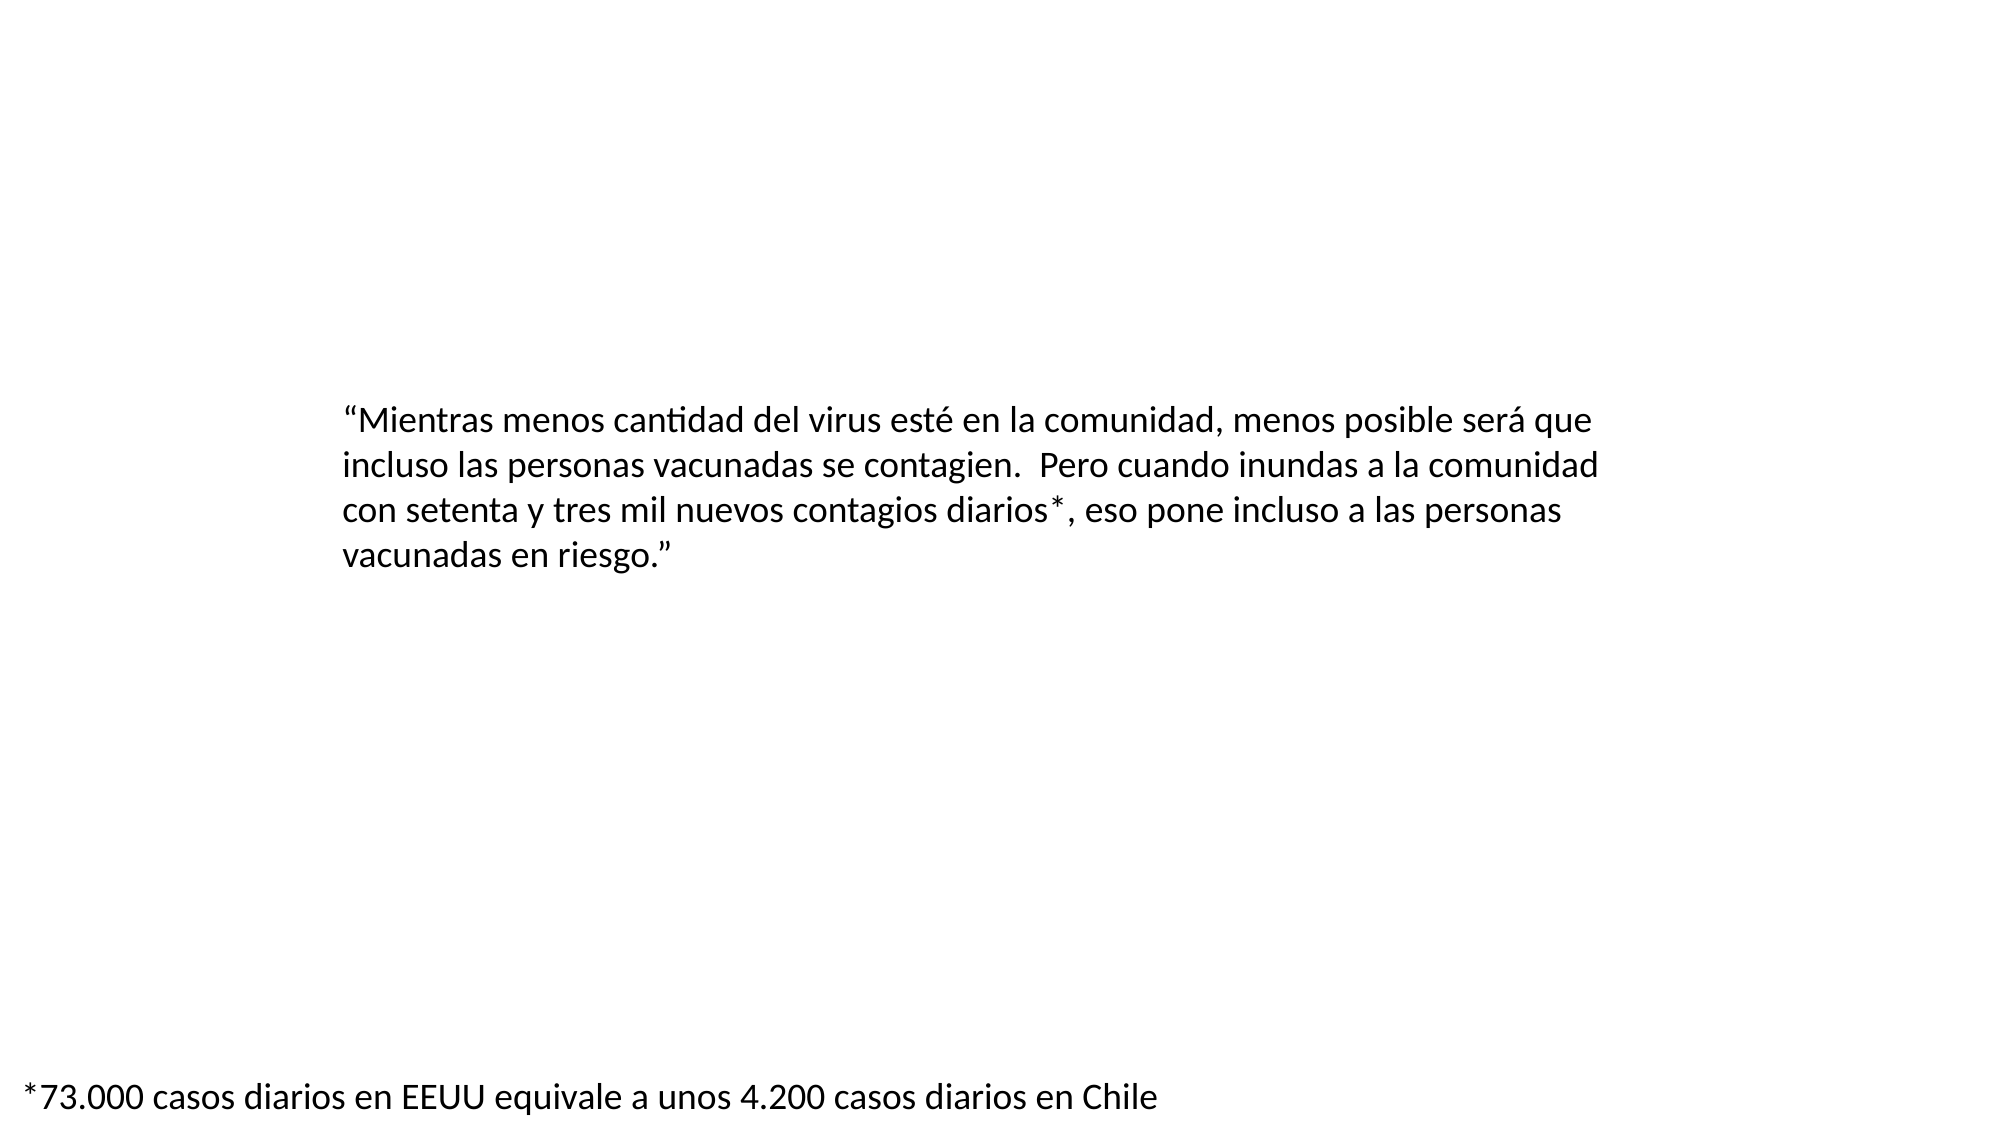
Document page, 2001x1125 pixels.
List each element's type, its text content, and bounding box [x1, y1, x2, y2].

text_box “Mientras menos cantidad del virus esté en la comunidad, menos posible será que incluso las personas vacunadas se contagien. Pero cuando inundas a la comunidad con setenta y tres mil nuevos contagios diarios*, eso pone incluso a las personas vacunadas en riesgo.” [327, 387, 1673, 627]
text_box *73.000 casos diarios en EEUU equivale a unos 4.200 casos diarios en Chile [6, 1064, 1183, 1125]
